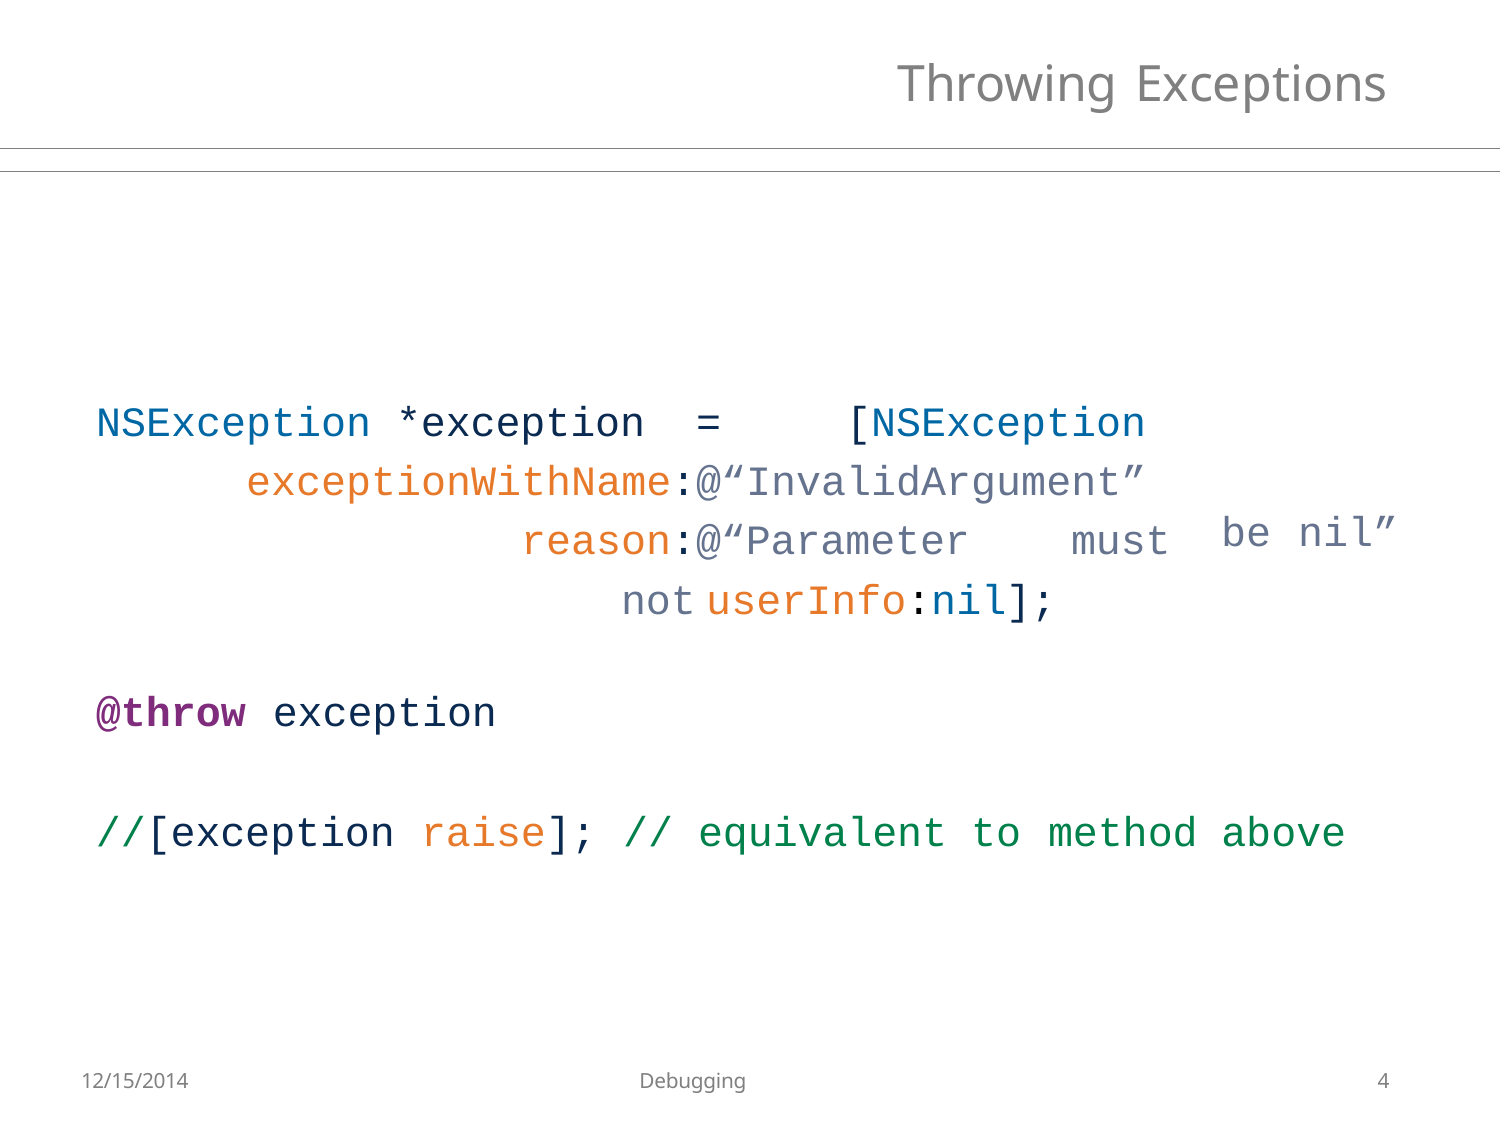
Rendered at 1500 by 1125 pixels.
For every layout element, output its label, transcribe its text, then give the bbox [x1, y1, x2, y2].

text_box //[exception [93, 804, 399, 855]
text_box NSException *exception = [NSException exceptionWithName:@“InvalidArgument” reason:@“Parameter must not userInfo:nil]; [93, 384, 1199, 623]
text_box above [1219, 804, 1349, 855]
text_box be nil” [1219, 504, 1399, 555]
title Throwing Exceptions [82, 51, 1418, 240]
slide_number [78, 1067, 208, 1125]
text_box raise]; // equivalent [418, 804, 949, 855]
footer Debugging [637, 1067, 754, 1125]
slide_number 4 [1373, 1067, 1417, 1125]
text_box to method [969, 804, 1199, 855]
text_box @throw exception [93, 684, 499, 735]
